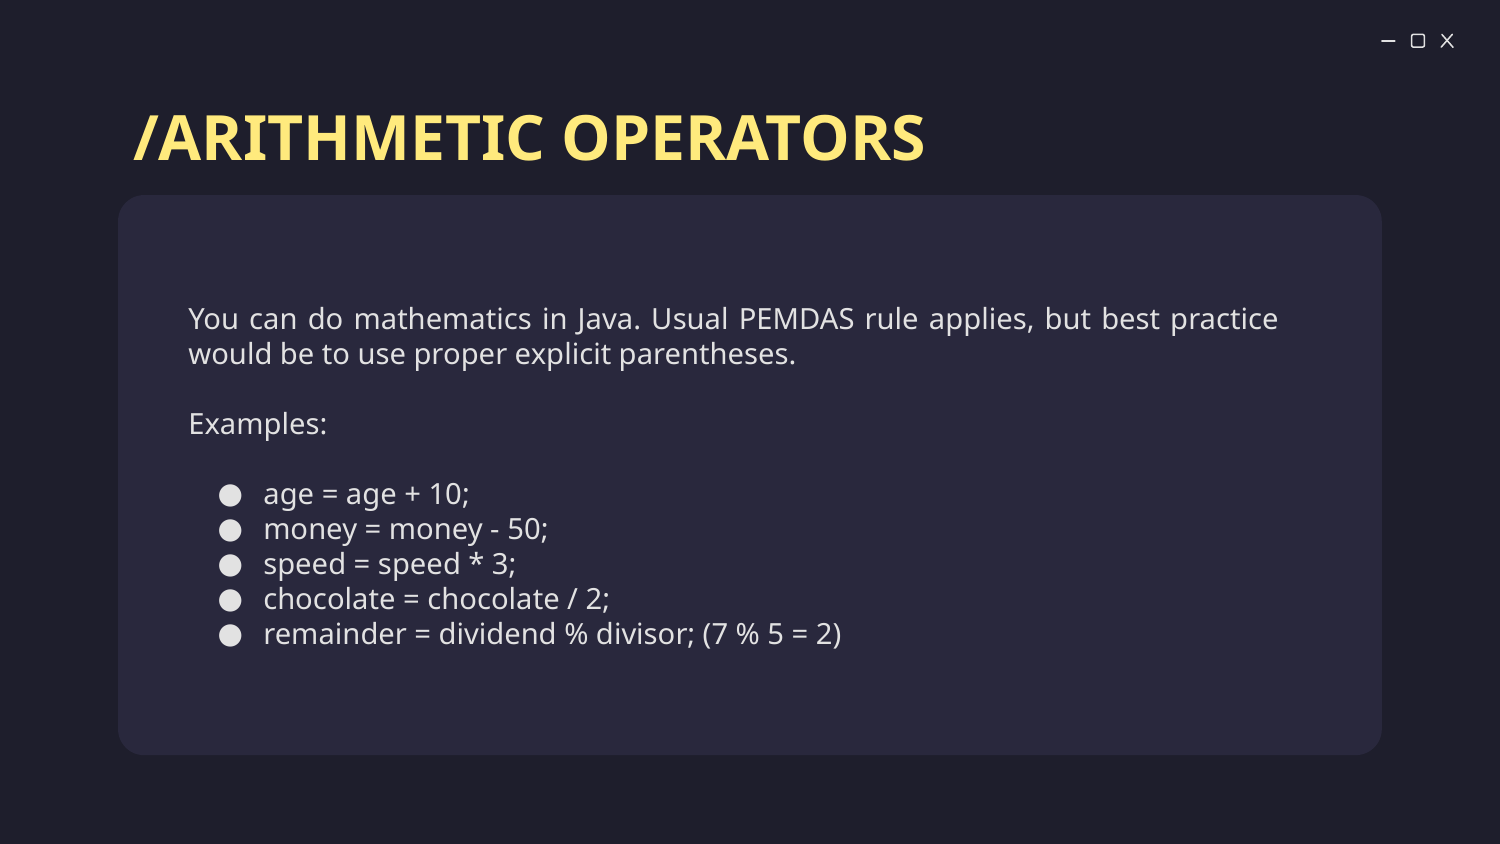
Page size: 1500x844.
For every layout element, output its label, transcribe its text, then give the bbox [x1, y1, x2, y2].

title /ARITHMETIC OPERATORS [118, 88, 1382, 183]
list You can do mathematics in Java. Usual PEMDAS rule applies, but best practice would be to use proper explicit parentheses. Examples: age = age + 10; money = money - 50; speed = speed * 3; chocolate = chocolate / 2; remainder = dividend % divisor; (7 % 5 = 2) [173, 262, 1295, 688]
